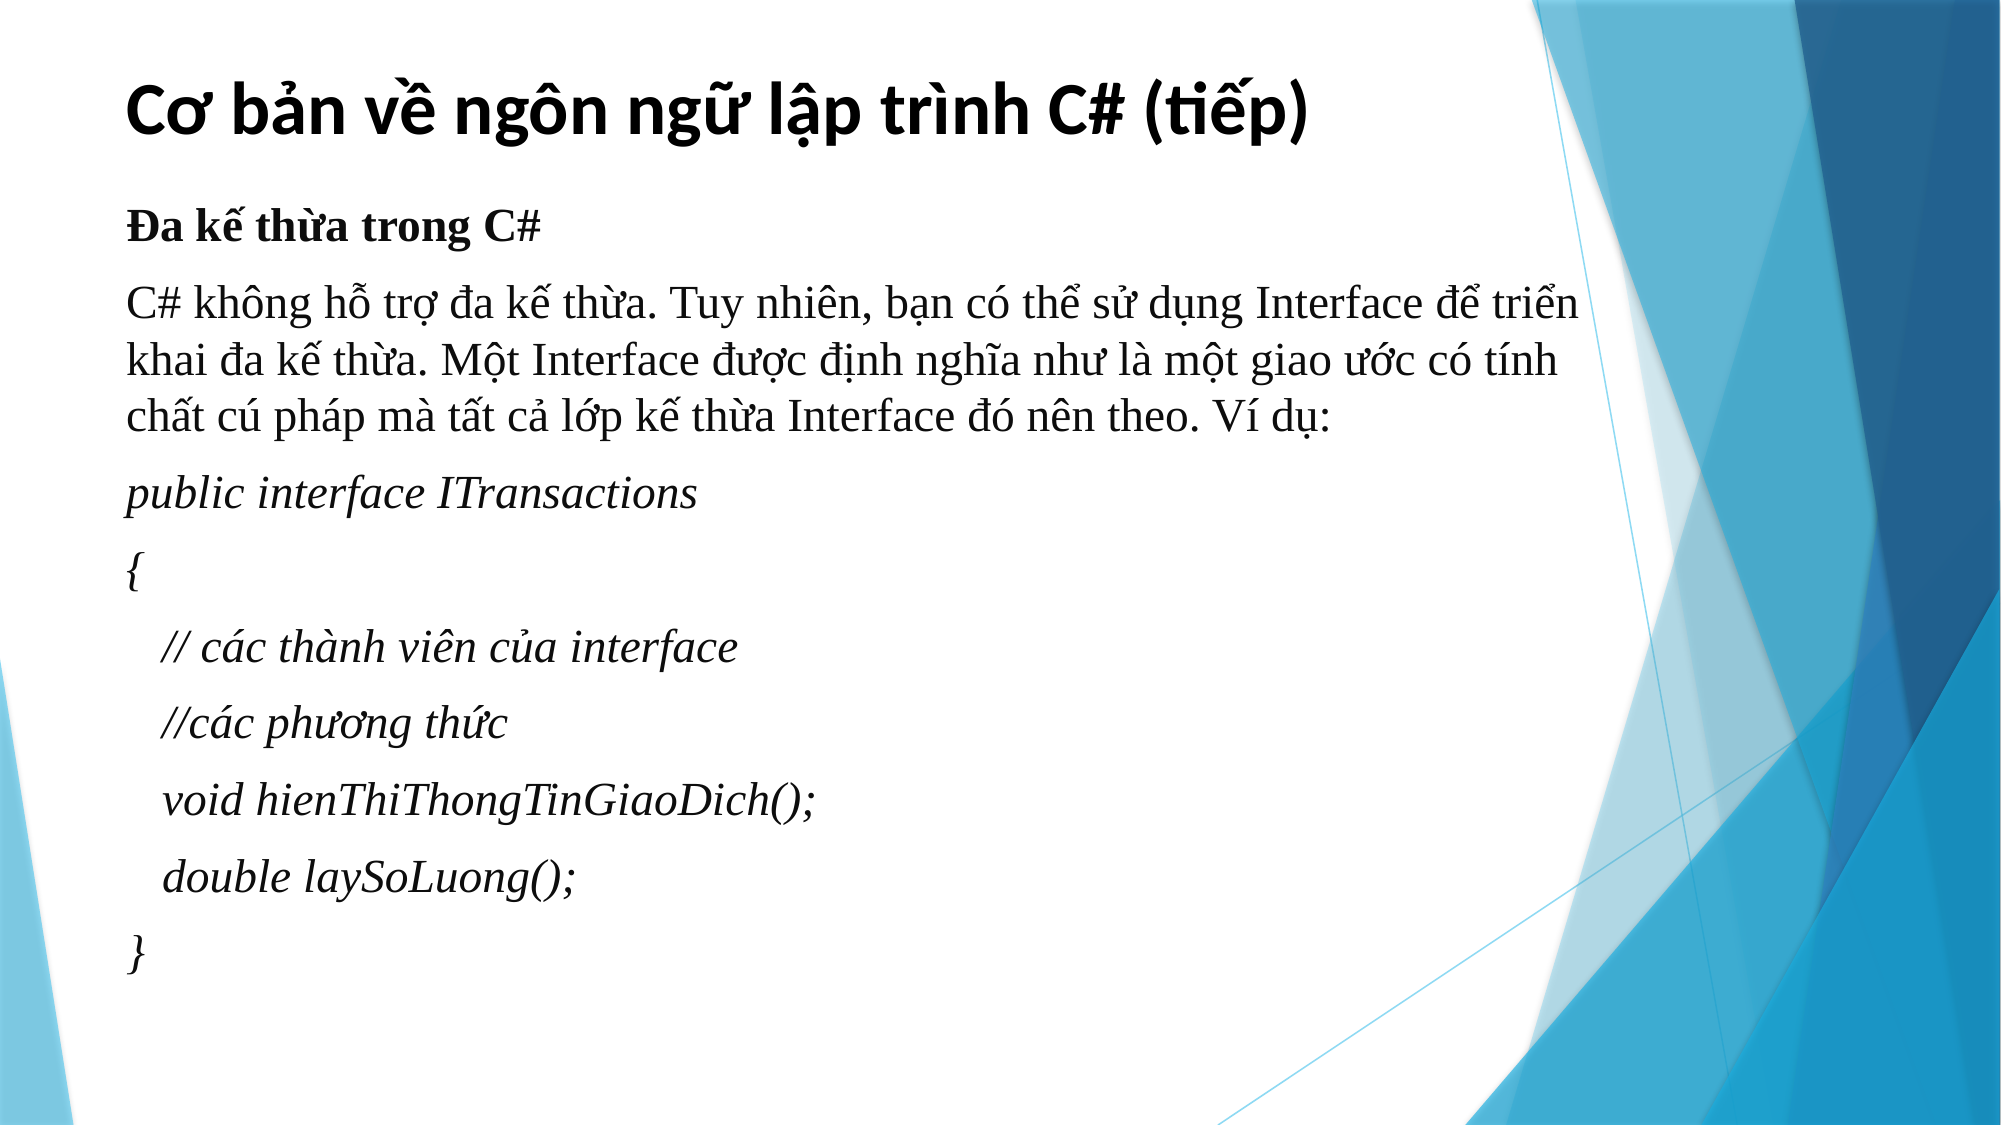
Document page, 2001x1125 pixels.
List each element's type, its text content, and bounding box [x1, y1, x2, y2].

list Đa kế thừa trong C# C# không hỗ trợ đa kế thừa. Tuy nhiên, bạn có thể sử dụng Interface để triển khai đa kế thừa. Một Interface được định nghĩa như là một giao ước có tính chất cú pháp mà tất cả lớp kế thừa Interface đó nên theo. Ví dụ: public interface ITransactions { // các thành viên của interface //các phương thức void hienThiThongTinGiaoDich(); double laySoLuong(); } [111, 186, 1610, 992]
title Cơ bản về ngôn ngữ lập trình C# (tiếp) [111, 52, 1522, 186]
